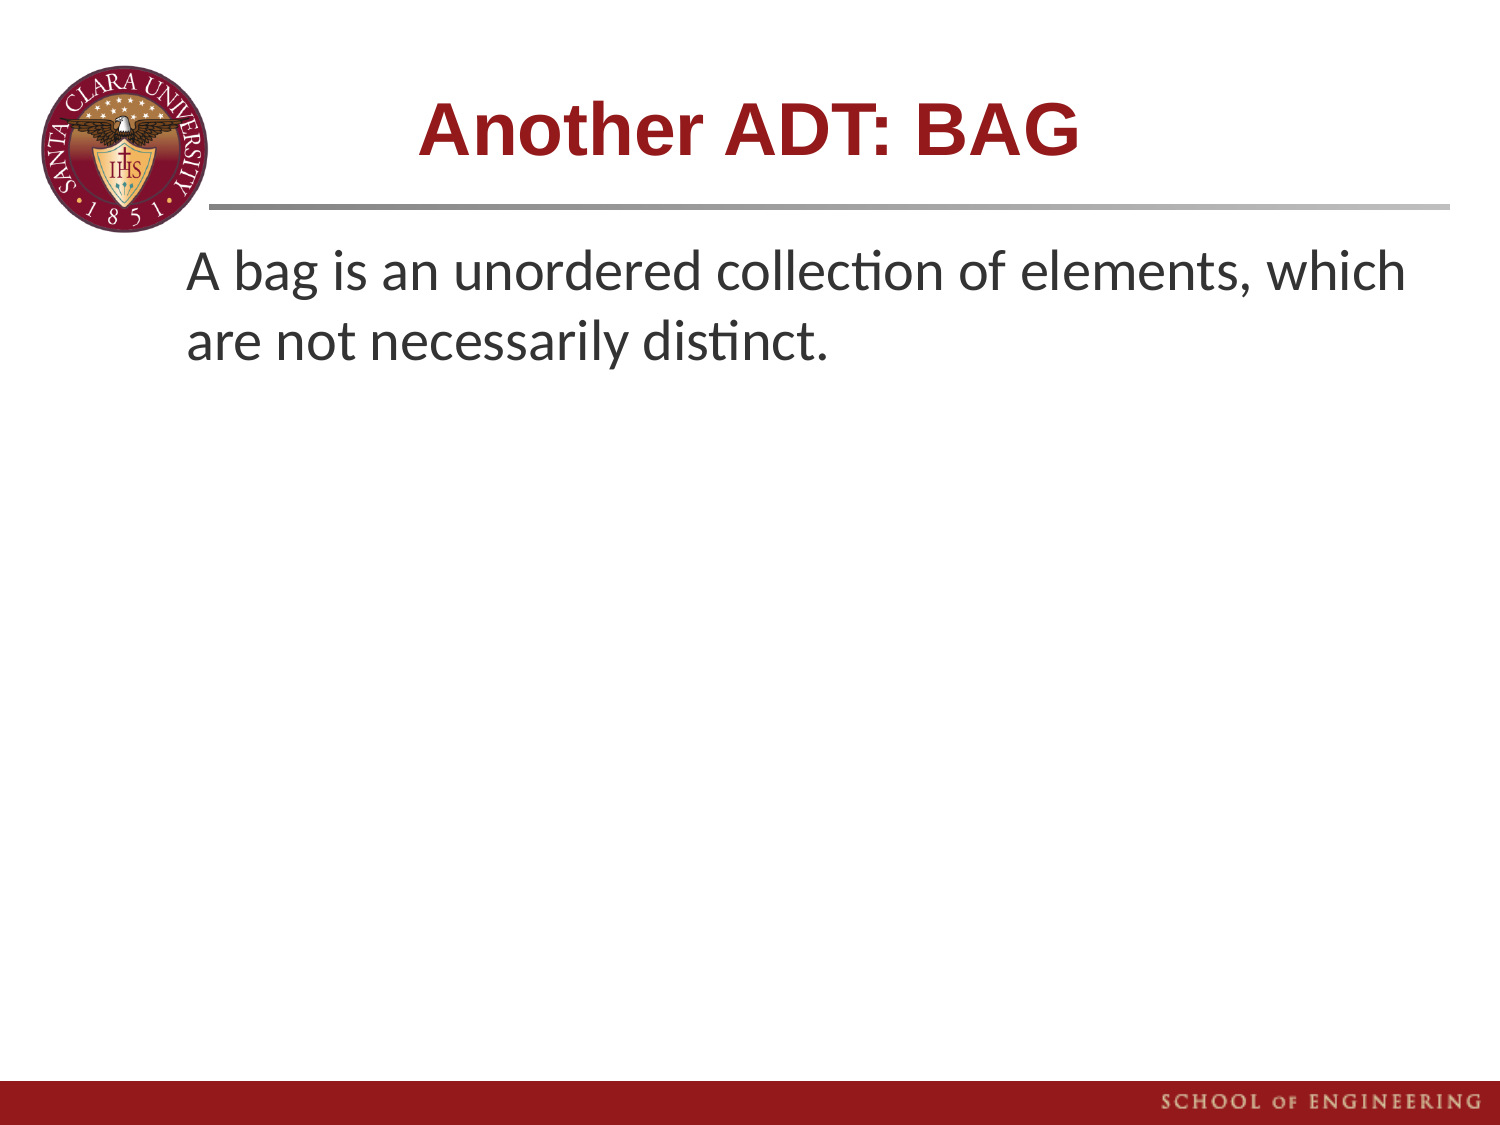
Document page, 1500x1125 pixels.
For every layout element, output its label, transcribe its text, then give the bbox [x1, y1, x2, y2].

title Another ADT: BAG [75, 45, 1425, 205]
picture [37, 63, 209, 235]
list A bag is an unordered collection of elements, which are not necessarily distinct. [171, 224, 1425, 1075]
picture [1149, 1091, 1489, 1115]
